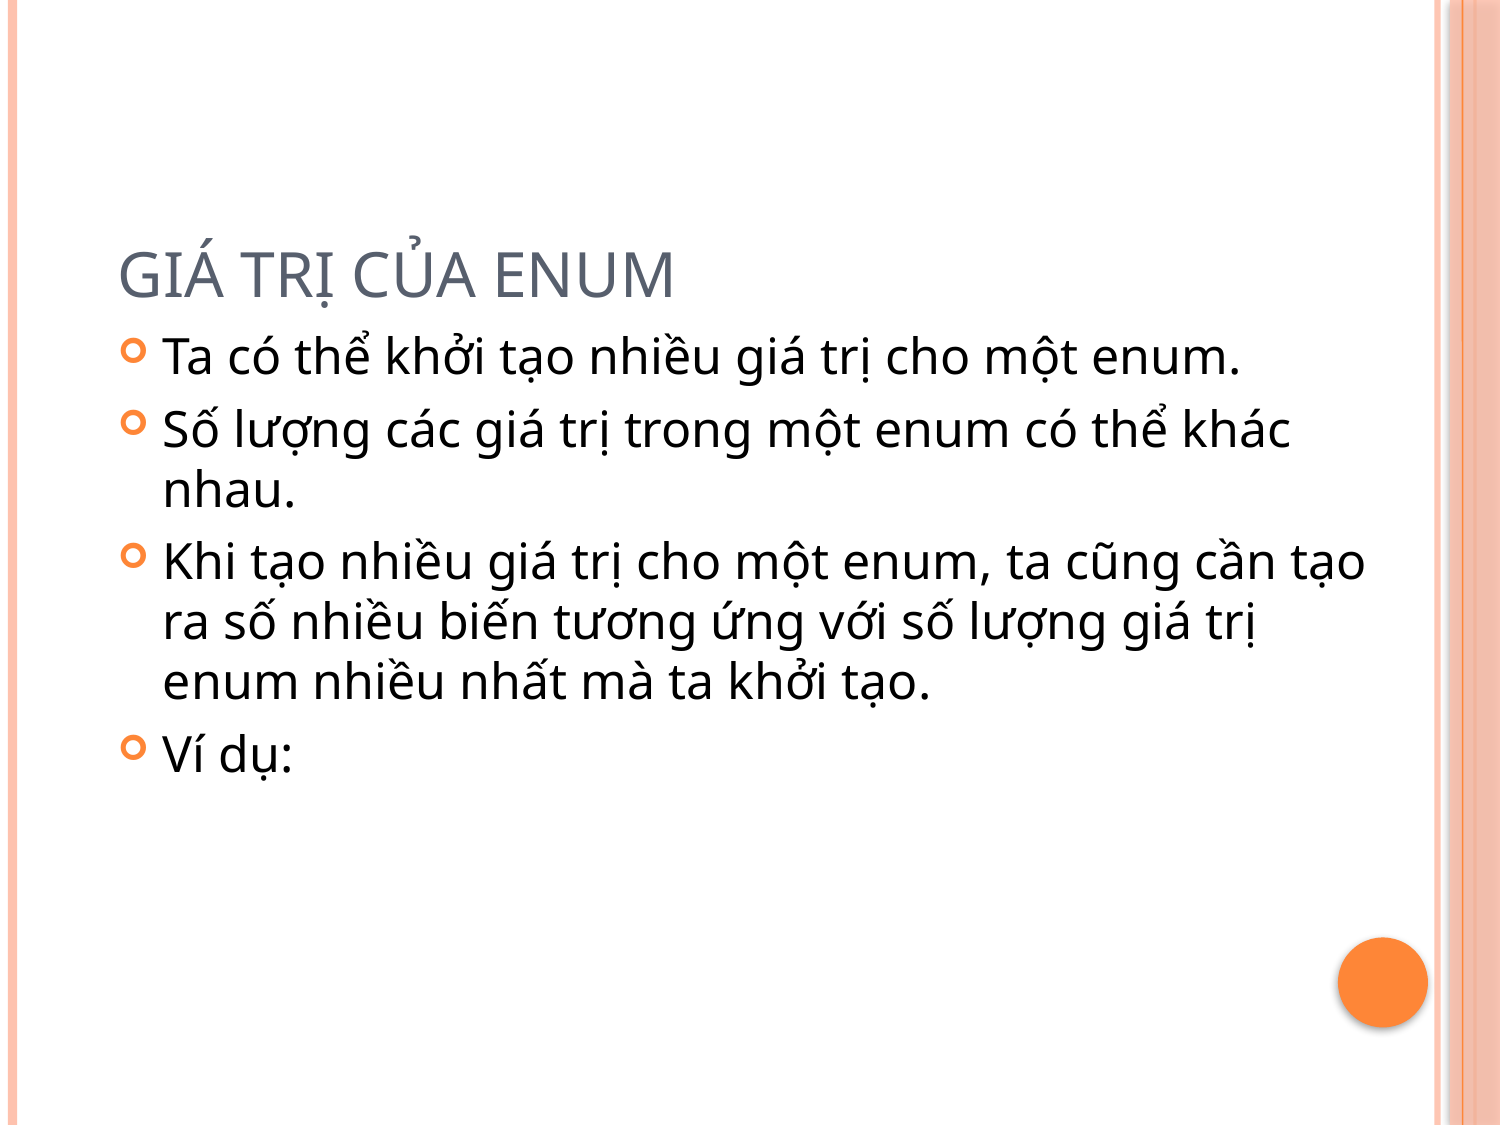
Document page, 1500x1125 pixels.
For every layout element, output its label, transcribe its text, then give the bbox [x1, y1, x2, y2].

list Ta có thể khởi tạo nhiều giá trị cho một enum. Số lượng các giá trị trong một enum có thể khác nhau. Khi tạo nhiều giá trị cho một enum, ta cũng cần tạo ra số nhiều biến tương ứng với số lượng giá trị enum nhiều nhất mà ta khởi tạo. Ví dụ: [103, 317, 1397, 901]
title Giá trị của enum [103, 185, 1397, 317]
